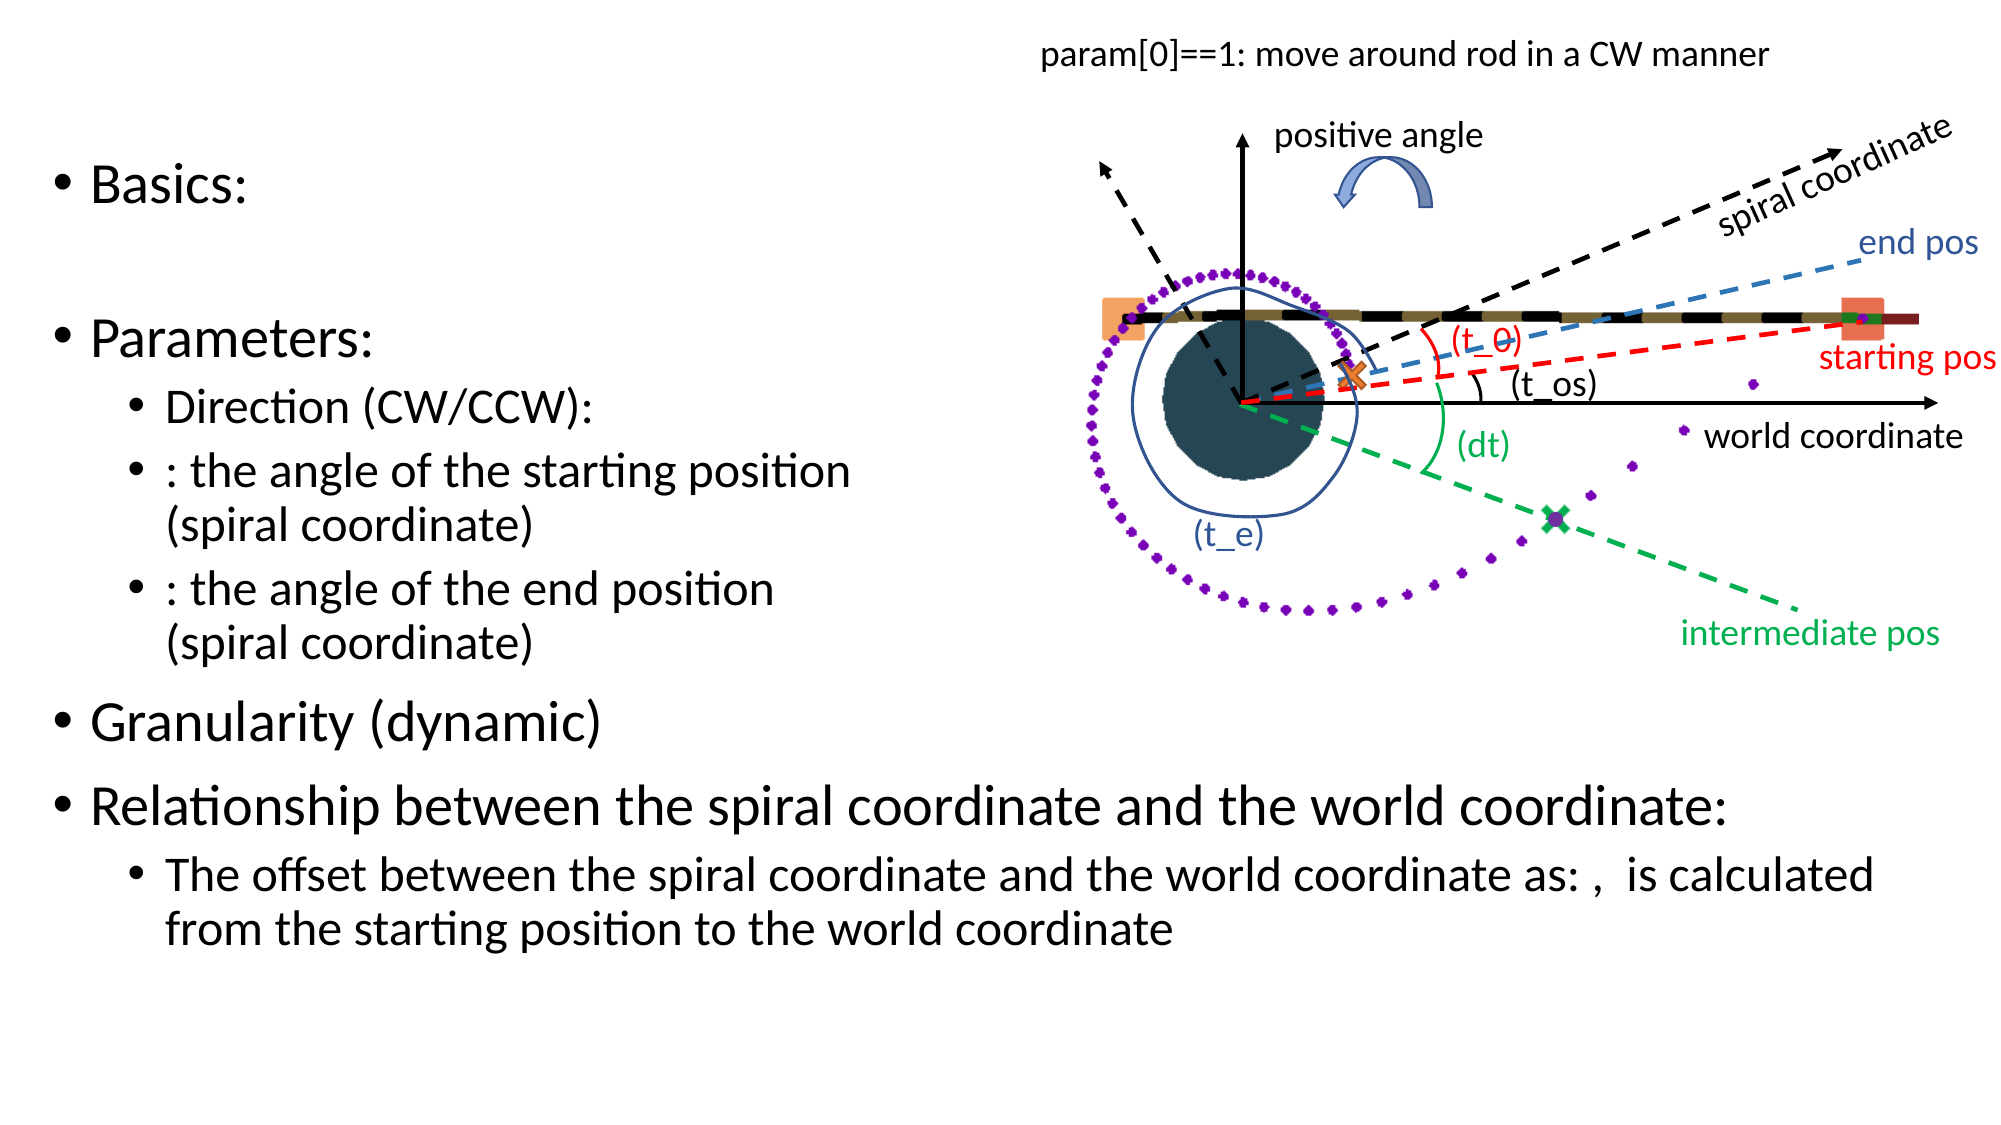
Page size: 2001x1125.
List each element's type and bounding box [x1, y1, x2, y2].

text_box [1025, 21, 2000, 757]
